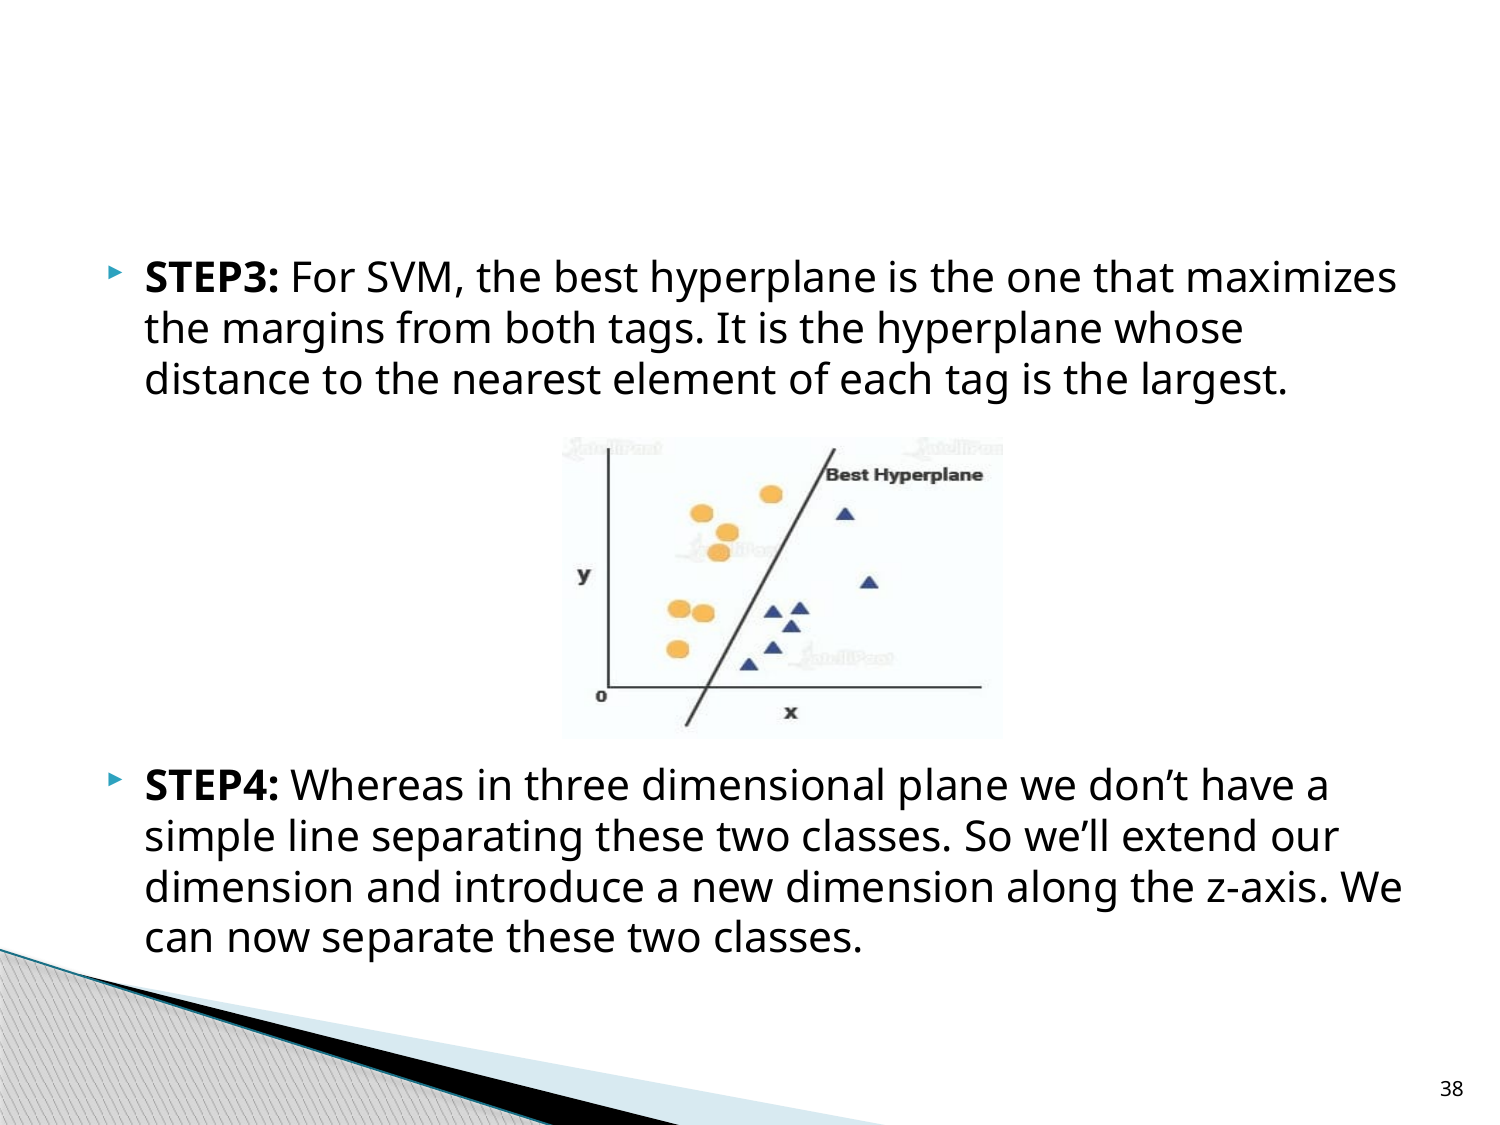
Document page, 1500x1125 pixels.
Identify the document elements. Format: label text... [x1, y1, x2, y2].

slide_number 38 [1418, 1051, 1479, 1112]
list STEP3: For SVM, the best hyperplane is the one that maximizes the margins from both tags. It is the hyperplane whose distance to the nearest element of each tag is the largest. STEP4: Whereas in three dimensional plane we don’t have a simple line separating these two classes. So we’ll extend our dimension and introduce a new dimension along the z-axis. We can now separate these two classes. [75, 243, 1425, 986]
picture [562, 437, 1003, 740]
